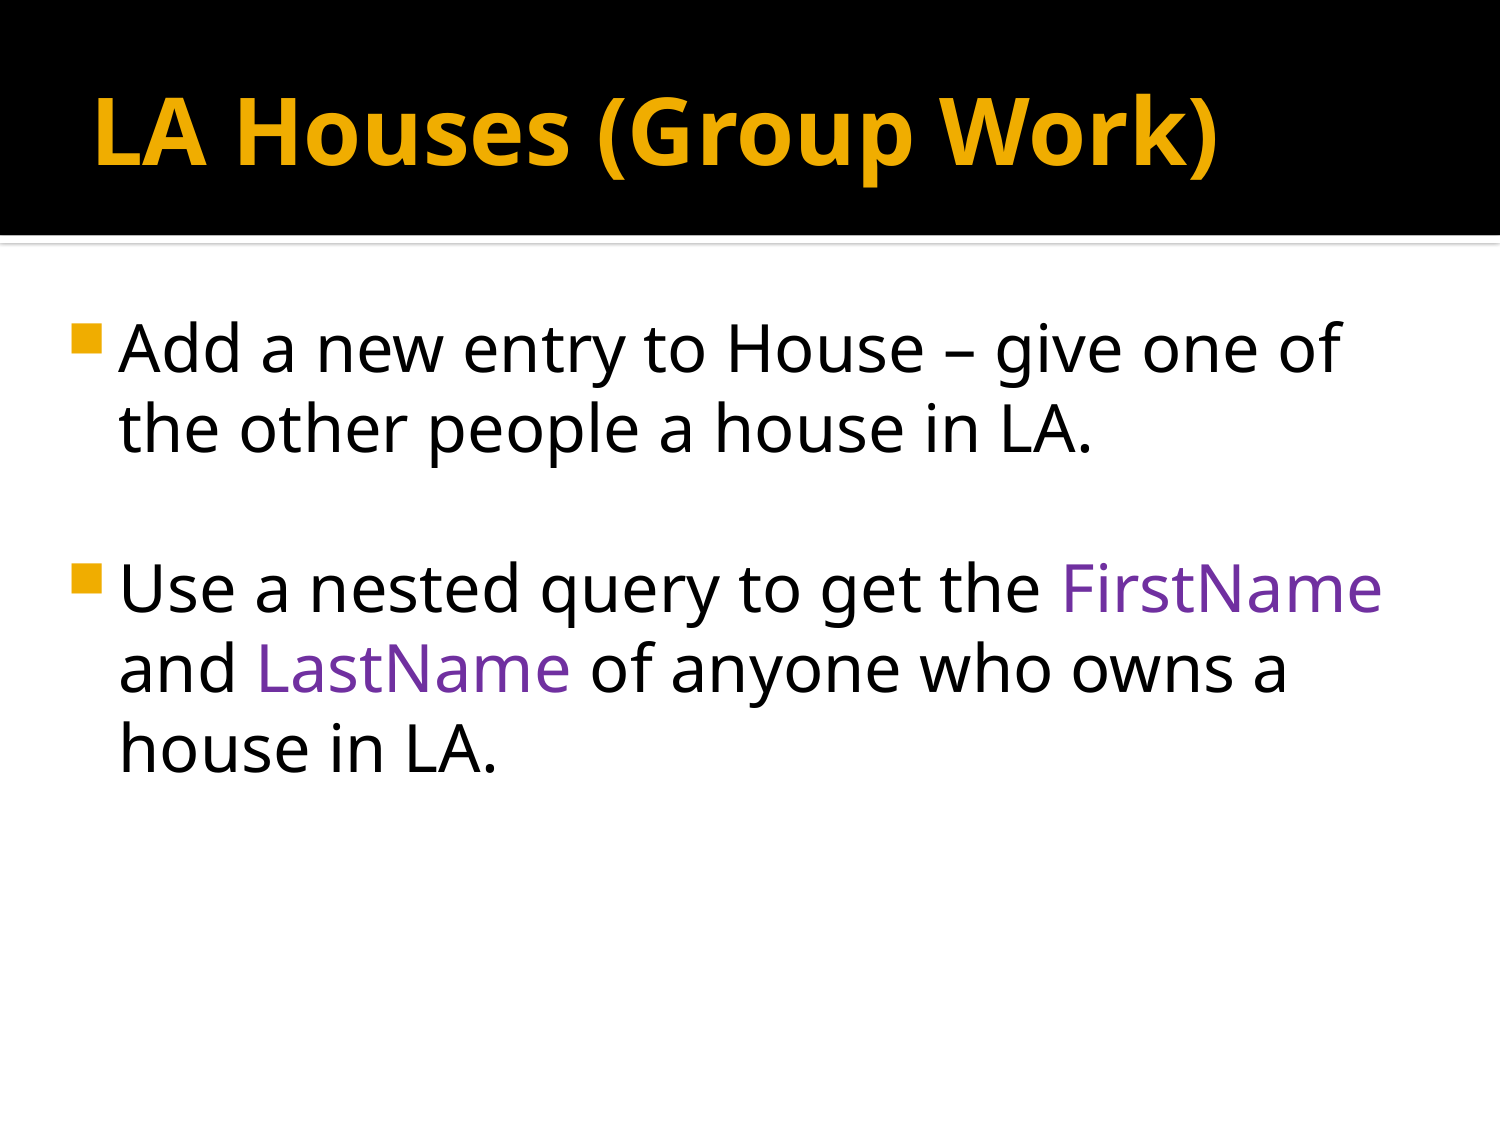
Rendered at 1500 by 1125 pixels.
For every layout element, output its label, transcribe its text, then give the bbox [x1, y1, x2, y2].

list Add a new entry to House – give one of the other people a house in LA. Use a nested query to get the FirstName and LastName of anyone who owns a house in LA. [37, 291, 1425, 1050]
title LA Houses (Group Work) [75, 25, 1425, 231]
